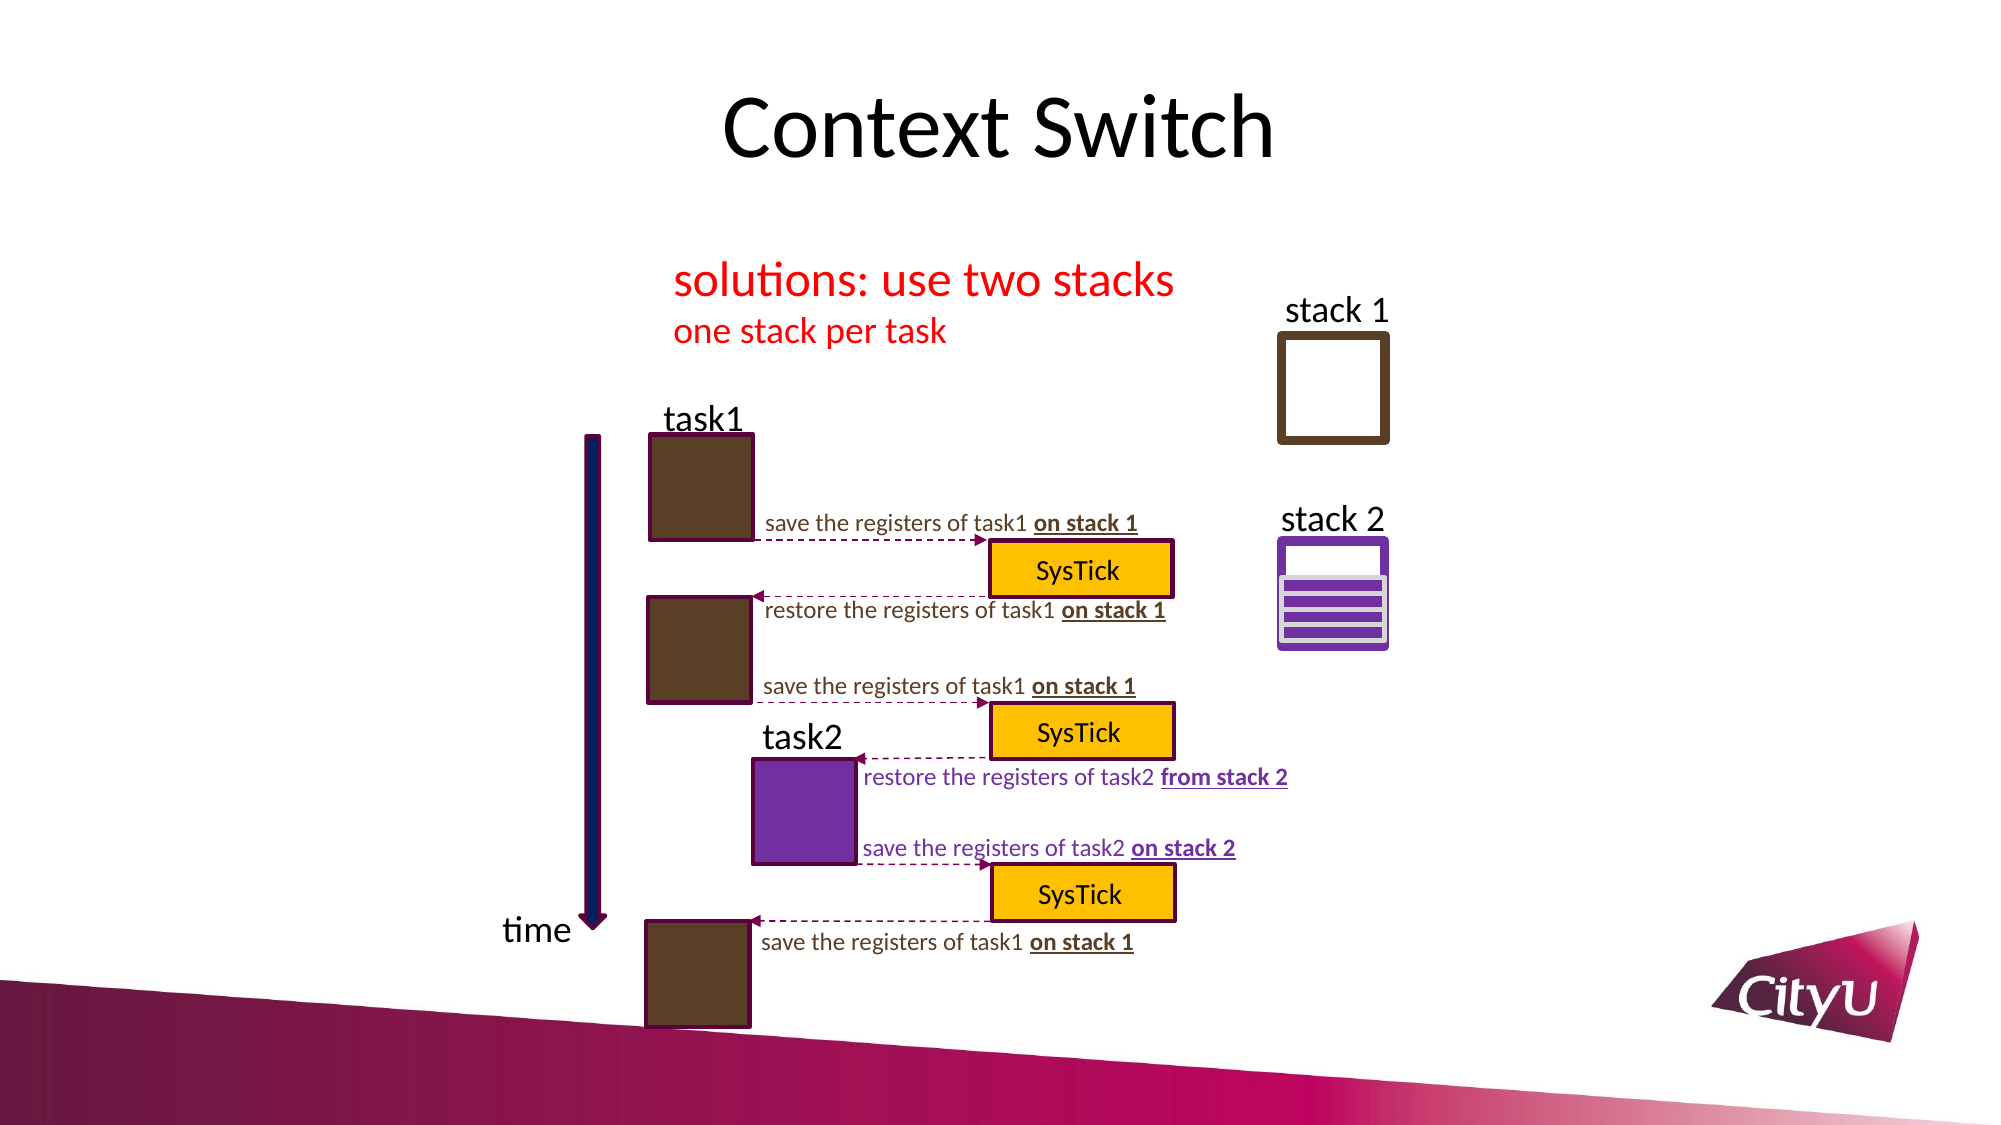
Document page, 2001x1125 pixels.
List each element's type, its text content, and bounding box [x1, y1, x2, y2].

text_box task1 [648, 386, 759, 447]
text_box stack 2 [1266, 486, 1401, 547]
text_box [1279, 547, 1387, 575]
text_box SysTick [990, 869, 1177, 923]
text_box [1279, 595, 1387, 611]
text_box [648, 447, 755, 542]
text_box [584, 434, 608, 931]
text_box task2 [747, 705, 858, 765]
text_box save the registers of task2 on stack 2 [847, 824, 1251, 869]
text_box restore the registers of task2 from stack 2 [849, 753, 1304, 799]
text_box [1279, 611, 1387, 627]
text_box [1279, 627, 1387, 643]
text_box [1280, 338, 1387, 443]
text_box time [487, 897, 588, 958]
text_box save the registers of task1 on stack 1 [748, 661, 1151, 707]
text_box stack 1 [1270, 278, 1405, 338]
text_box save the registers of task1 on stack 1 [750, 499, 1153, 545]
text_box solutions: use two stacks one stack per task [658, 238, 1190, 359]
text_box restore the registers of task1 on stack 1 [750, 585, 1181, 631]
text_box [644, 919, 752, 1029]
text_box [1279, 643, 1387, 648]
picture [0, 0, 2001, 1125]
text_box [751, 765, 858, 866]
title Context Switch [99, 45, 1900, 197]
text_box SysTick [988, 538, 1175, 585]
text_box save the registers of task1 on stack 1 [746, 918, 1150, 963]
text_box [646, 595, 753, 705]
text_box SysTick [989, 701, 1176, 753]
text_box [1279, 575, 1387, 595]
